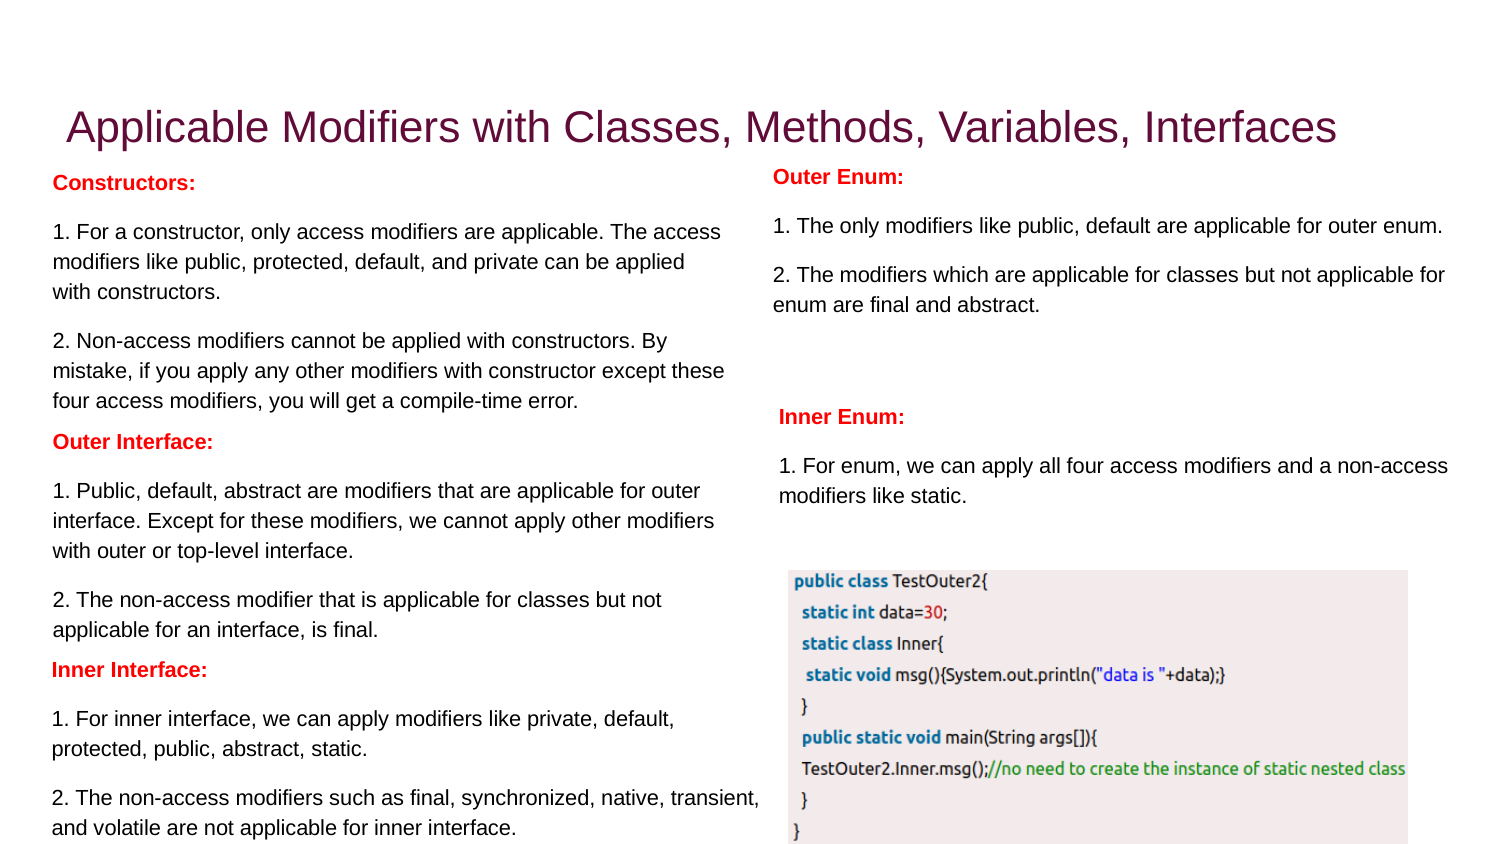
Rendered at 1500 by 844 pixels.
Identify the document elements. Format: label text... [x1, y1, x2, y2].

text_box Inner Interface: 1. For inner interface, we can apply modifiers like private, default, protected, public, abstract, static. 2. The non-access modifiers such as final, synchronized, native, transient, and volatile are not applicable for inner interface. [36, 636, 781, 844]
text_box Outer Interface: 1. Public, default, abstract are modifiers that are applicable for outer interface. Except for these modifiers, we cannot apply other modifiers with outer or top-level interface. 2. The non-access modifier that is applicable for classes but not applicable for an interface, is final. [37, 408, 771, 636]
title Applicable Modifiers with Classes, Methods, Variables, Interfaces [51, 72, 1449, 167]
text_box Inner Enum: 1. For enum, we can apply all four access modifiers and a non-access modifiers like static. [763, 383, 1497, 523]
text_box Outer Enum: 1. The only modifiers like public, default are applicable for outer enum. 2. The modifiers which are applicable for classes but not applicable for enum are final and abstract. [757, 144, 1465, 333]
picture [788, 570, 1408, 844]
text_box Constructors: 1. For a constructor, only access modifiers are applicable. The access modifiers like public, protected, default, and private can be applied with constructors. 2. Non-access modifiers cannot be applied with constructors. By mistake, if you apply any other modifiers with constructor except these four access modifiers, you will get a compile-time error. [37, 149, 744, 408]
